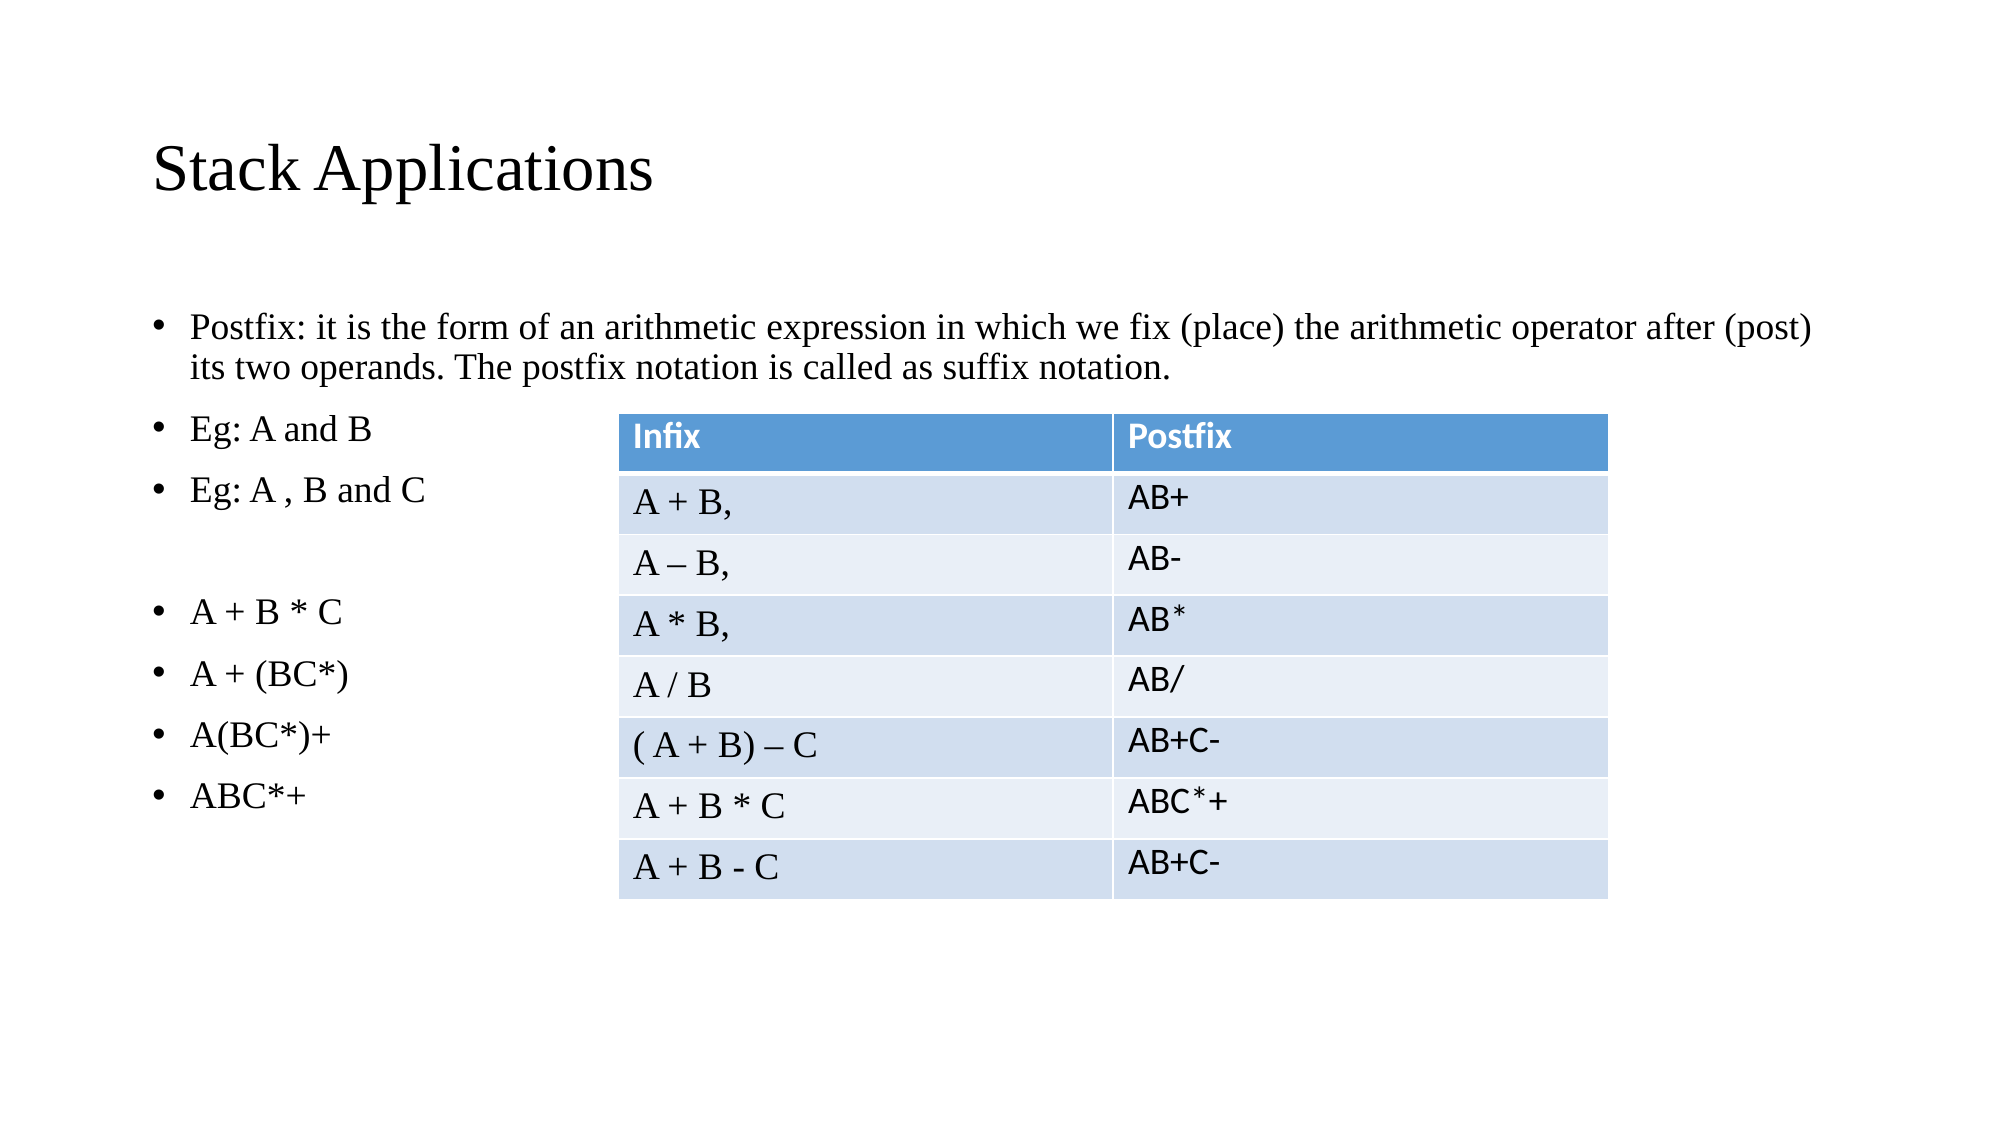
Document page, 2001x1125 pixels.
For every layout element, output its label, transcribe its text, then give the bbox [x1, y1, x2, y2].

table_cell AB/ [1114, 657, 1608, 716]
list Postfix: it is the form of an arithmetic expression in which we fix (place) the arithmetic operator after (post) its two operands. The postfix notation is called as suffix notation. Eg: A and B Eg: A , B and C A + B * C A + (BC*) A(BC*)+ ABC*+ [137, 299, 1863, 1014]
title Stack Applications [137, 59, 1863, 278]
table_cell A + B * C [619, 779, 1112, 838]
table_cell AB- [1114, 535, 1608, 594]
table_cell A + B, [619, 476, 1112, 534]
table_cell AB+ [1114, 476, 1608, 534]
table_cell AB+C- [1114, 718, 1608, 777]
table_cell ABC*+ [1114, 779, 1608, 838]
table_header Postfix [1114, 414, 1608, 471]
table_header Infix [619, 414, 1112, 471]
table_cell AB+C- [1114, 840, 1608, 899]
table_cell ( A + B) – C [619, 718, 1112, 777]
table_cell A + B - C [619, 840, 1112, 899]
table_cell A * B, [619, 596, 1112, 655]
table_cell AB* [1114, 596, 1608, 655]
table_cell A – B, [619, 535, 1112, 594]
table_cell A / B [619, 657, 1112, 716]
